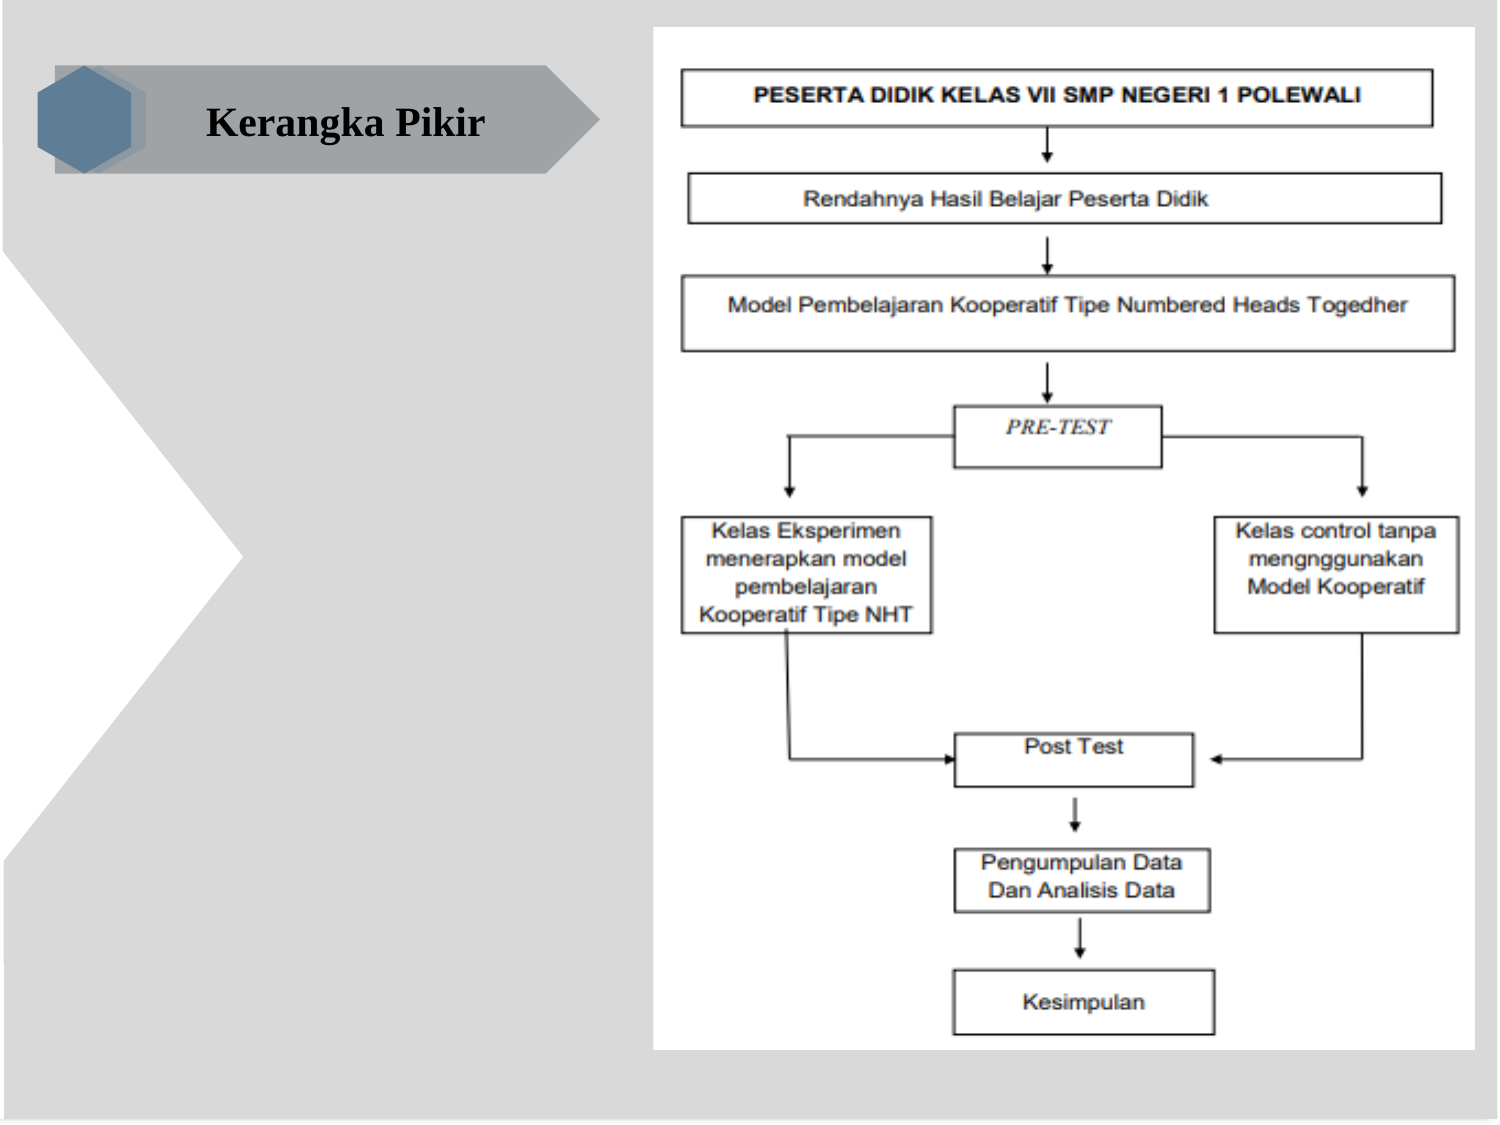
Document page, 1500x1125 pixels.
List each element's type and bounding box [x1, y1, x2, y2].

picture [653, 27, 1476, 1051]
text_box [0, 0, 1498, 1120]
text_box [37, 65, 601, 174]
